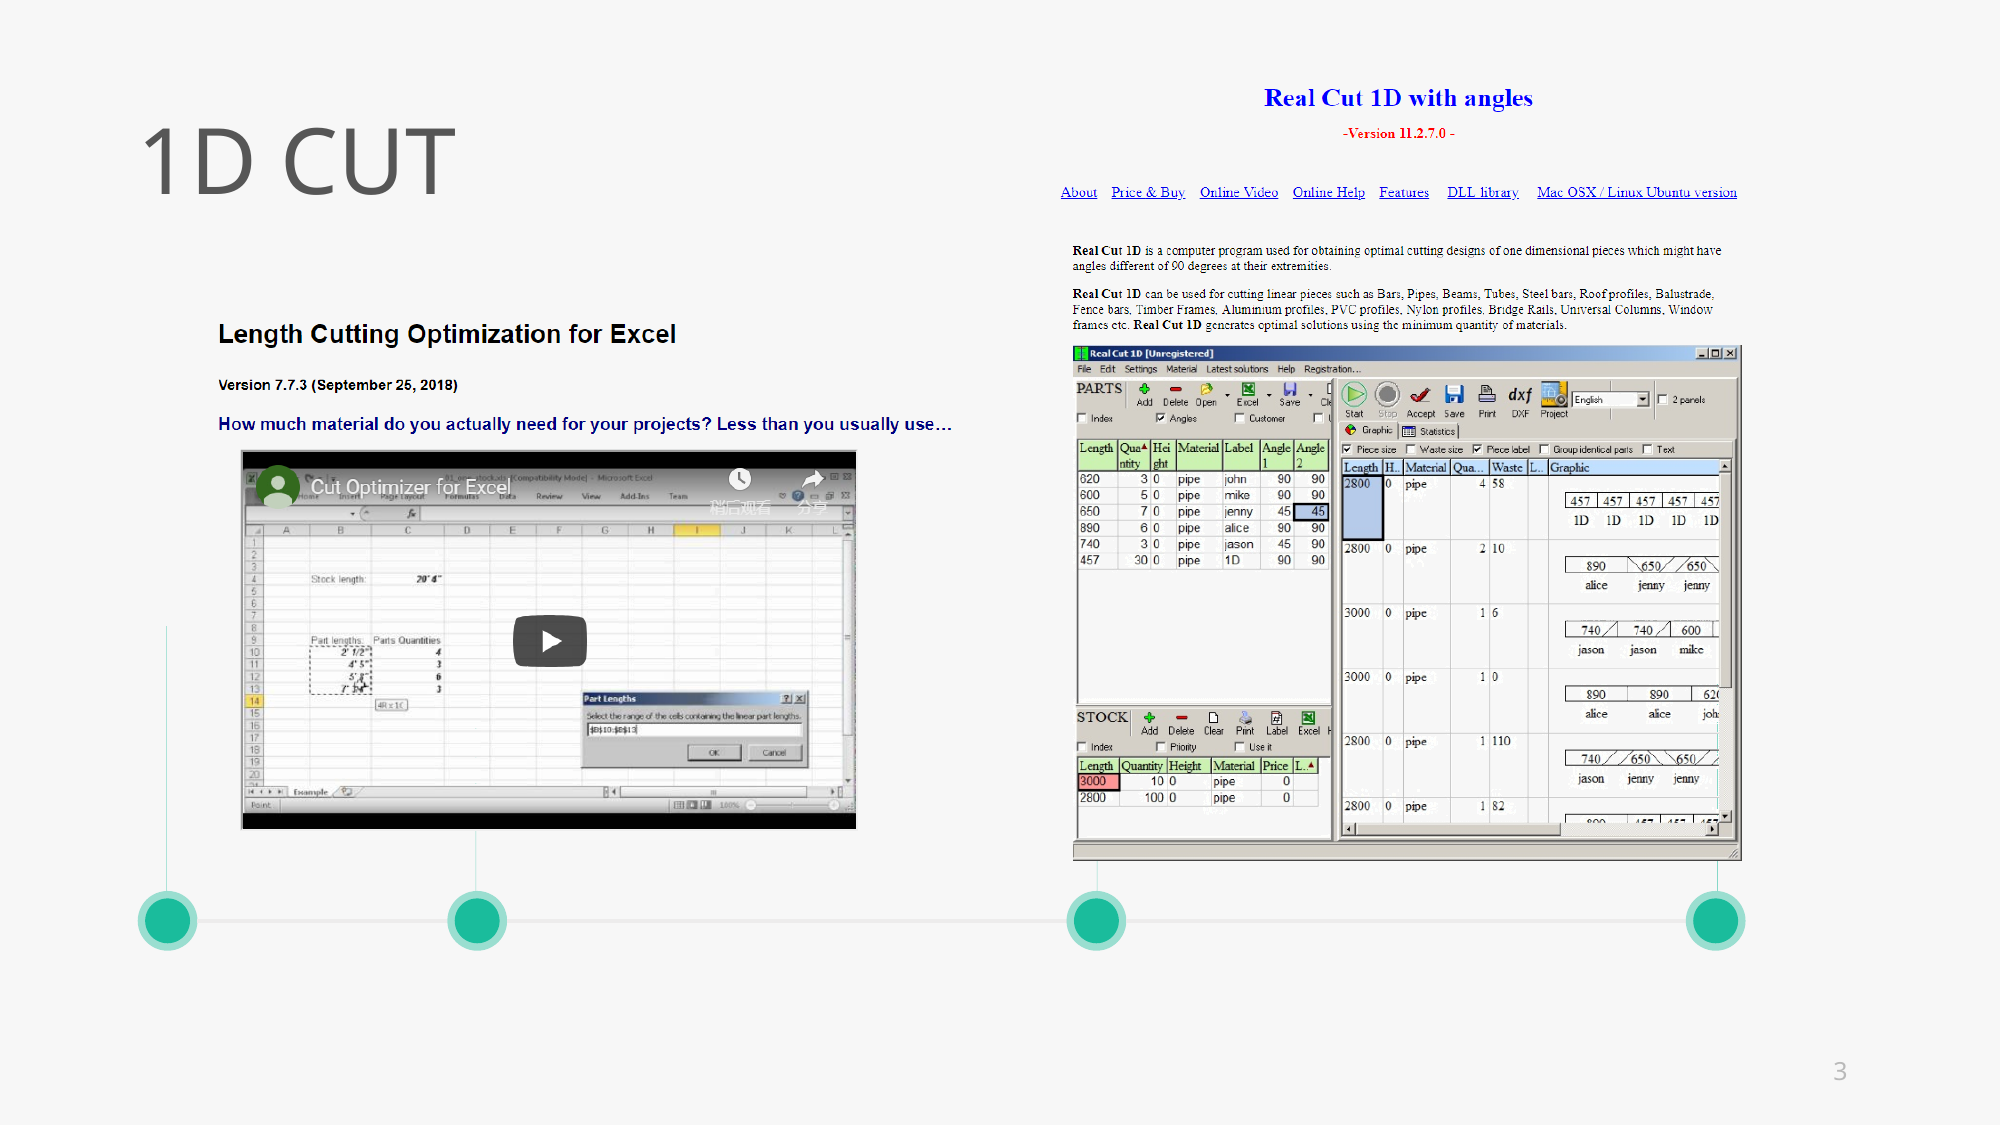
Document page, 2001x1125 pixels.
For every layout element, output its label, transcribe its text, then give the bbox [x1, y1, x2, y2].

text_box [137, 890, 198, 951]
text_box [1066, 890, 1127, 951]
list 1D CUT [137, 108, 873, 224]
picture [212, 309, 961, 836]
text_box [447, 890, 508, 951]
slide_number 3 [1412, 1042, 1863, 1103]
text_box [1685, 890, 1746, 951]
picture [1053, 76, 1752, 869]
